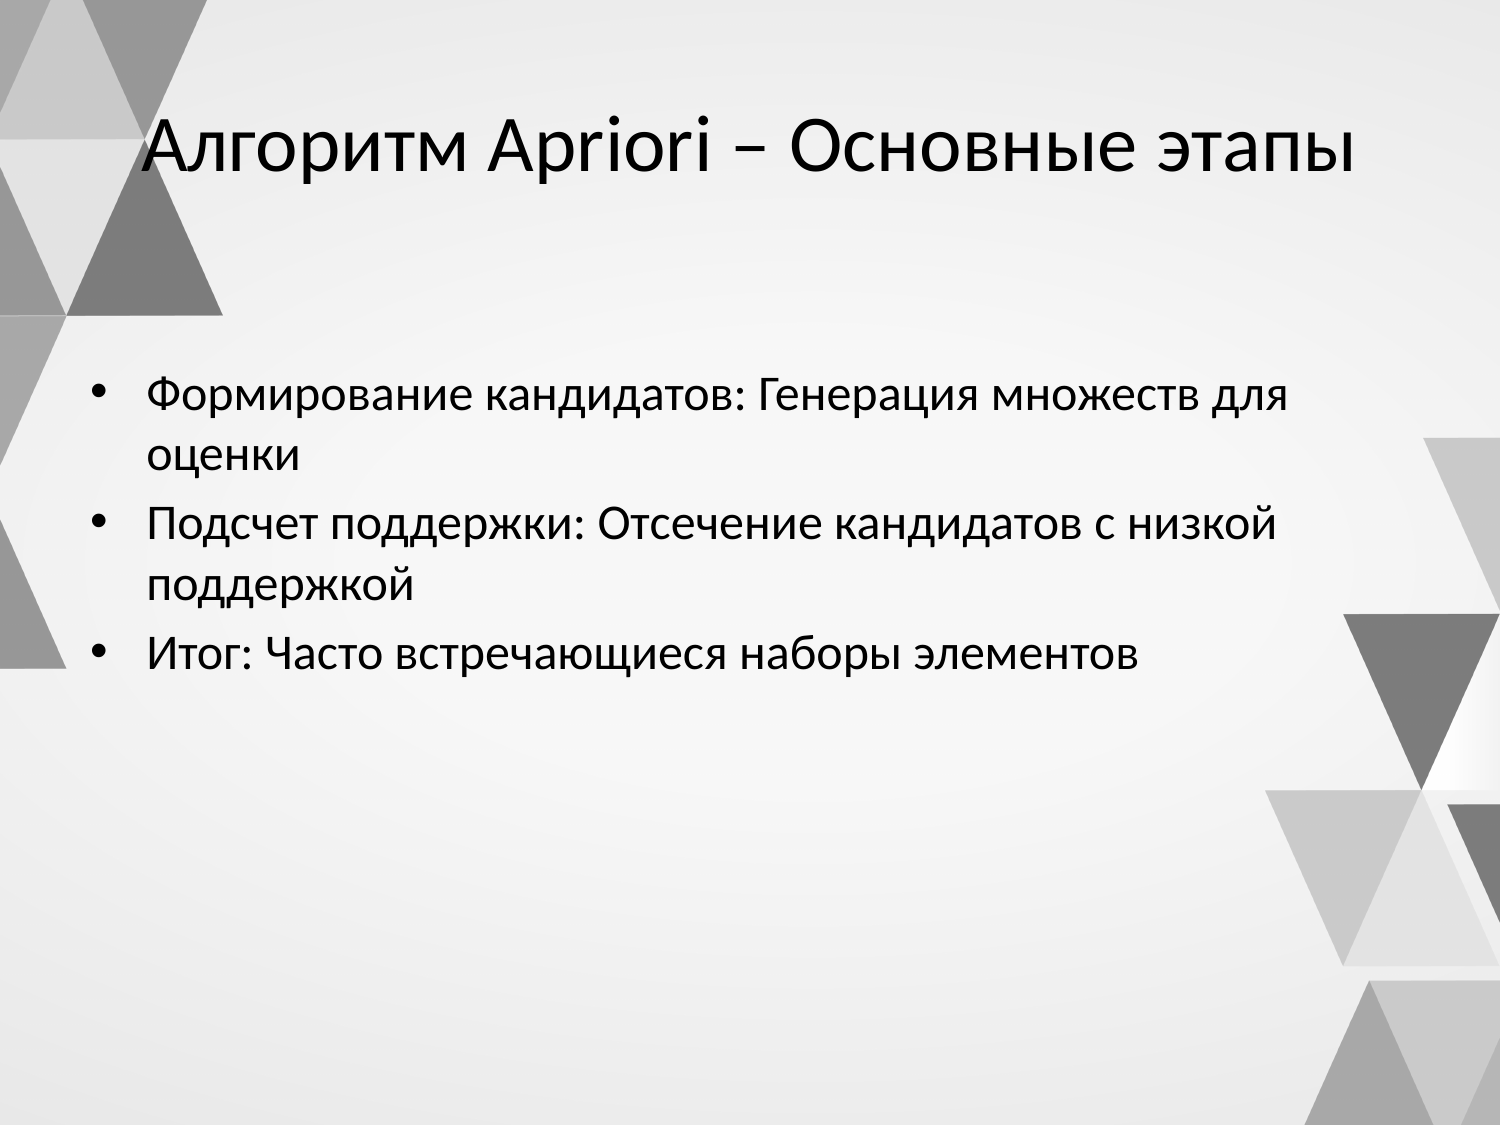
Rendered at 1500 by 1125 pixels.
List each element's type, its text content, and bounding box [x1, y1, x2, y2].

list Формирование кандидатов: Генерация множеств для оценки Подсчет поддержки: Отсечение кандидатов с низкой поддержкой Итог: Часто встречающиеся наборы элементов [75, 262, 1425, 1005]
title Алгоритм Apriori – Основные этапы [75, 45, 1425, 233]
picture [0, 0, 1500, 1125]
